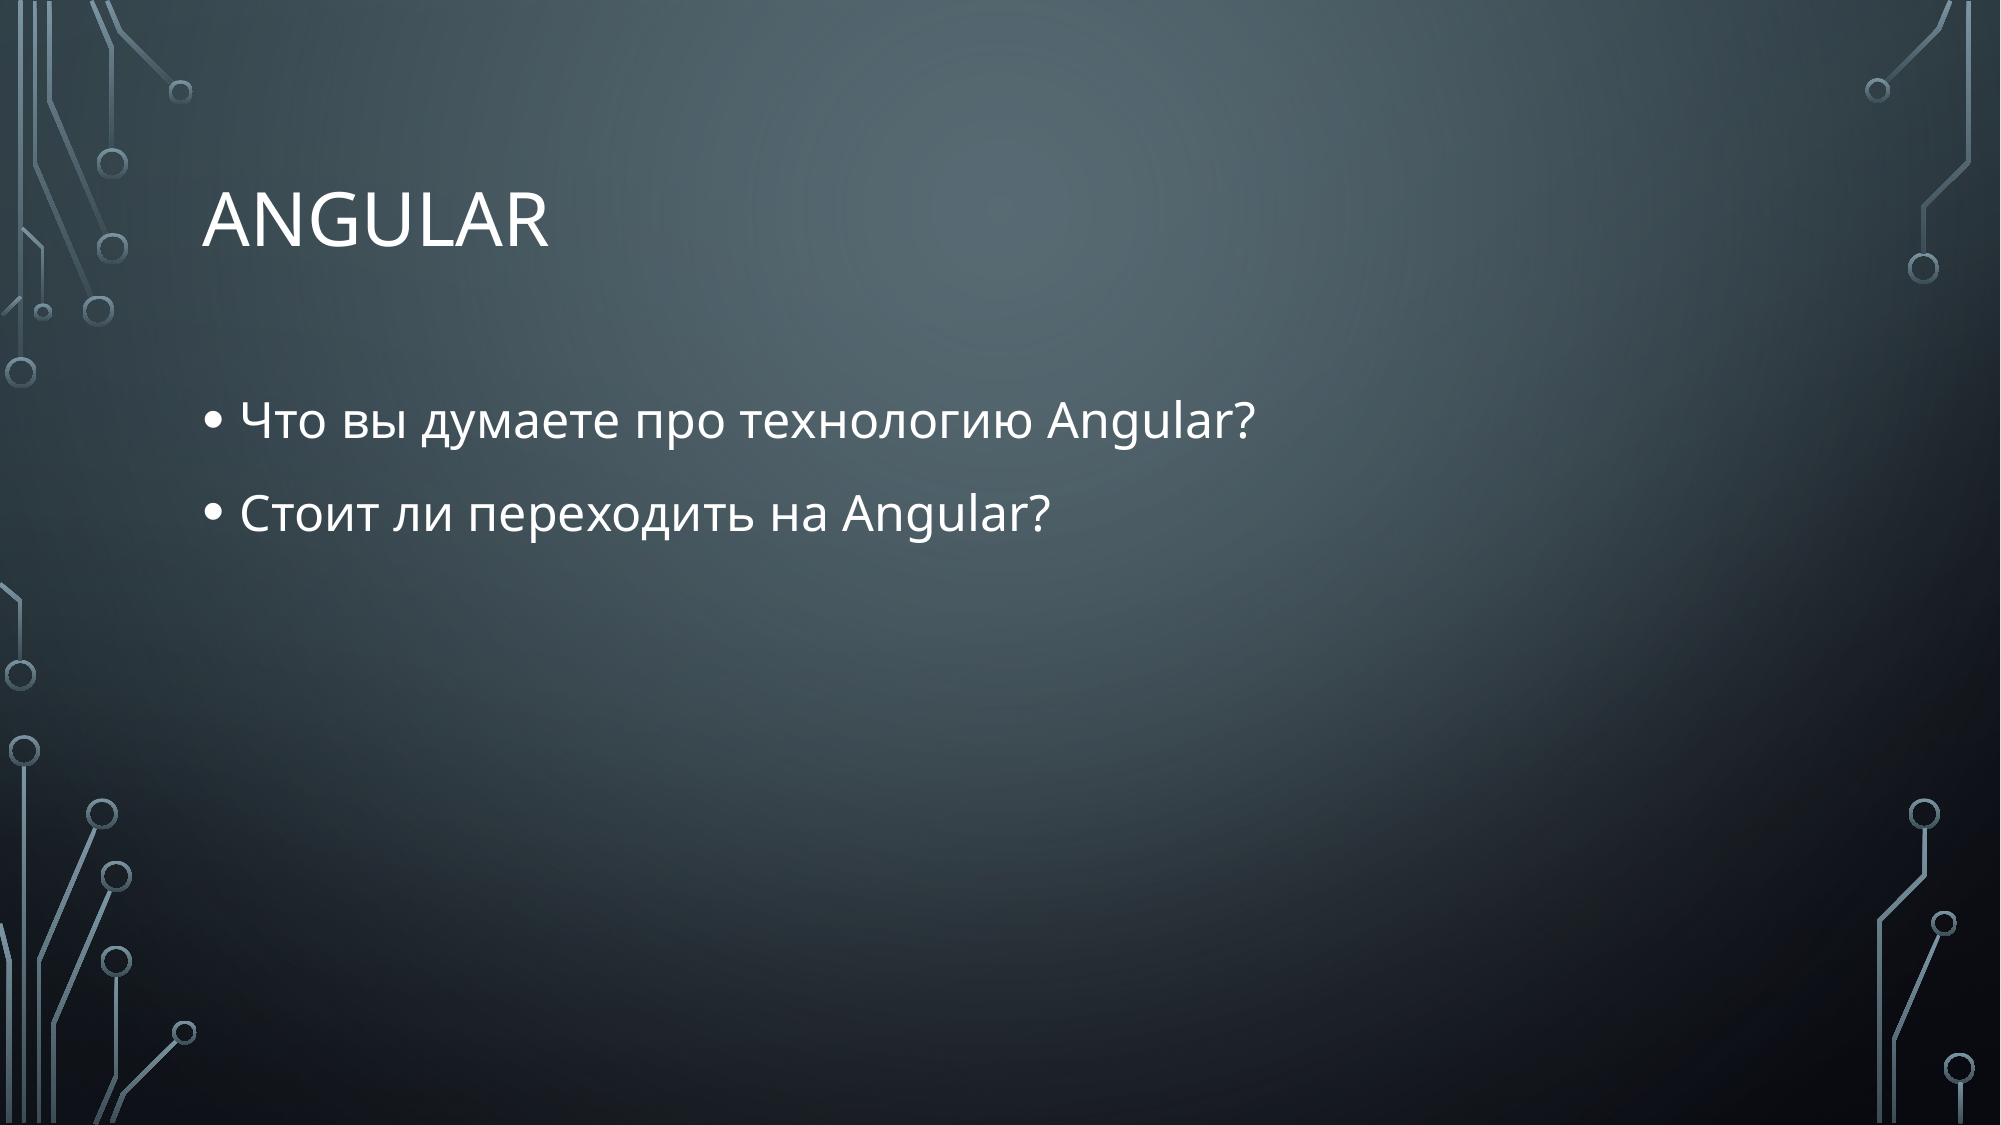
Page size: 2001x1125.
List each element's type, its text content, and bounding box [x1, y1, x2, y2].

title ANGULAR [187, 101, 1813, 344]
list Что вы думаете про технологию Angular? Стоит ли переходить на Angular? [187, 369, 1813, 950]
